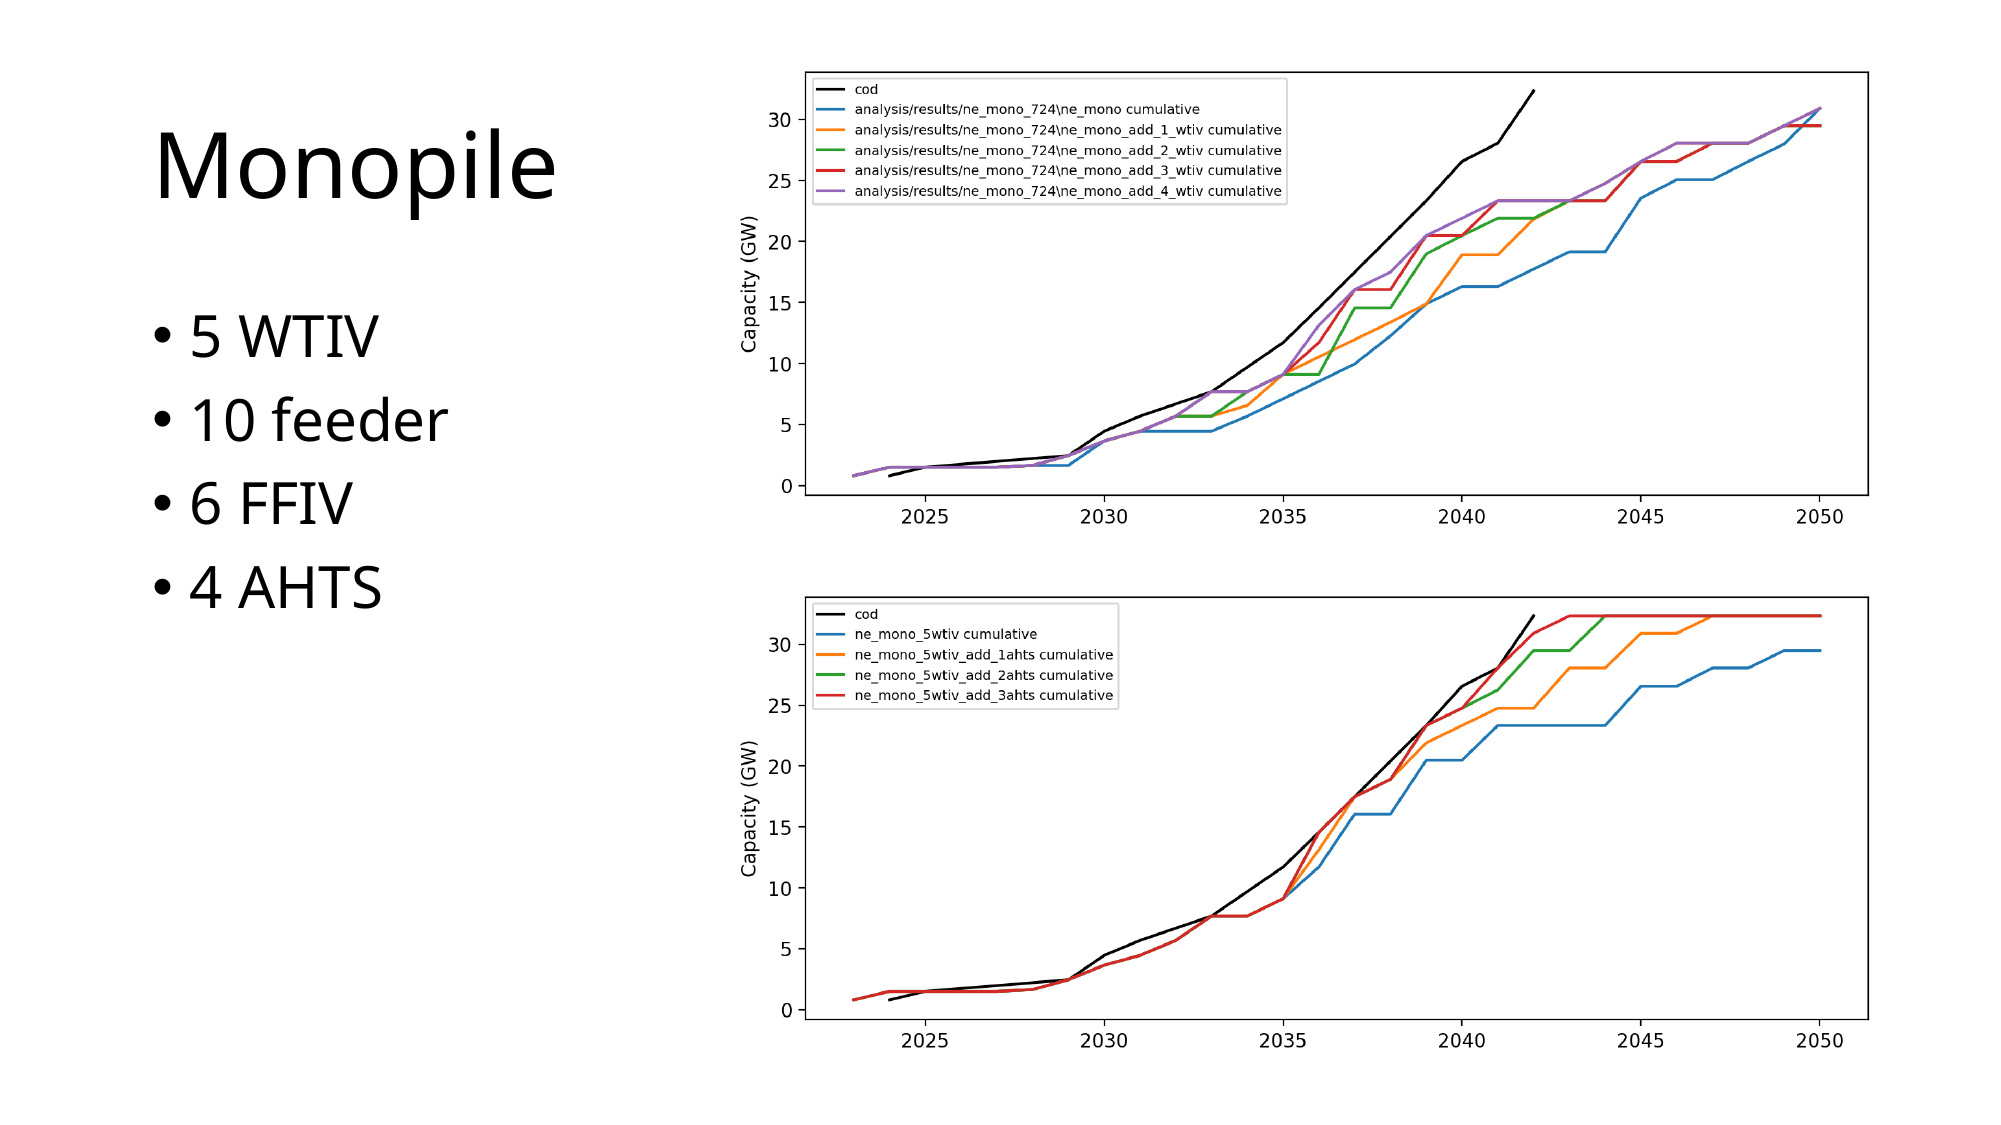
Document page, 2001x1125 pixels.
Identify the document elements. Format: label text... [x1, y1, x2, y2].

title Monopile [137, 59, 726, 278]
picture [726, 582, 1881, 1066]
list 5 WTIV 10 feeder 6 FFIV 4 AHTS [137, 299, 1863, 1014]
picture [726, 58, 1881, 541]
